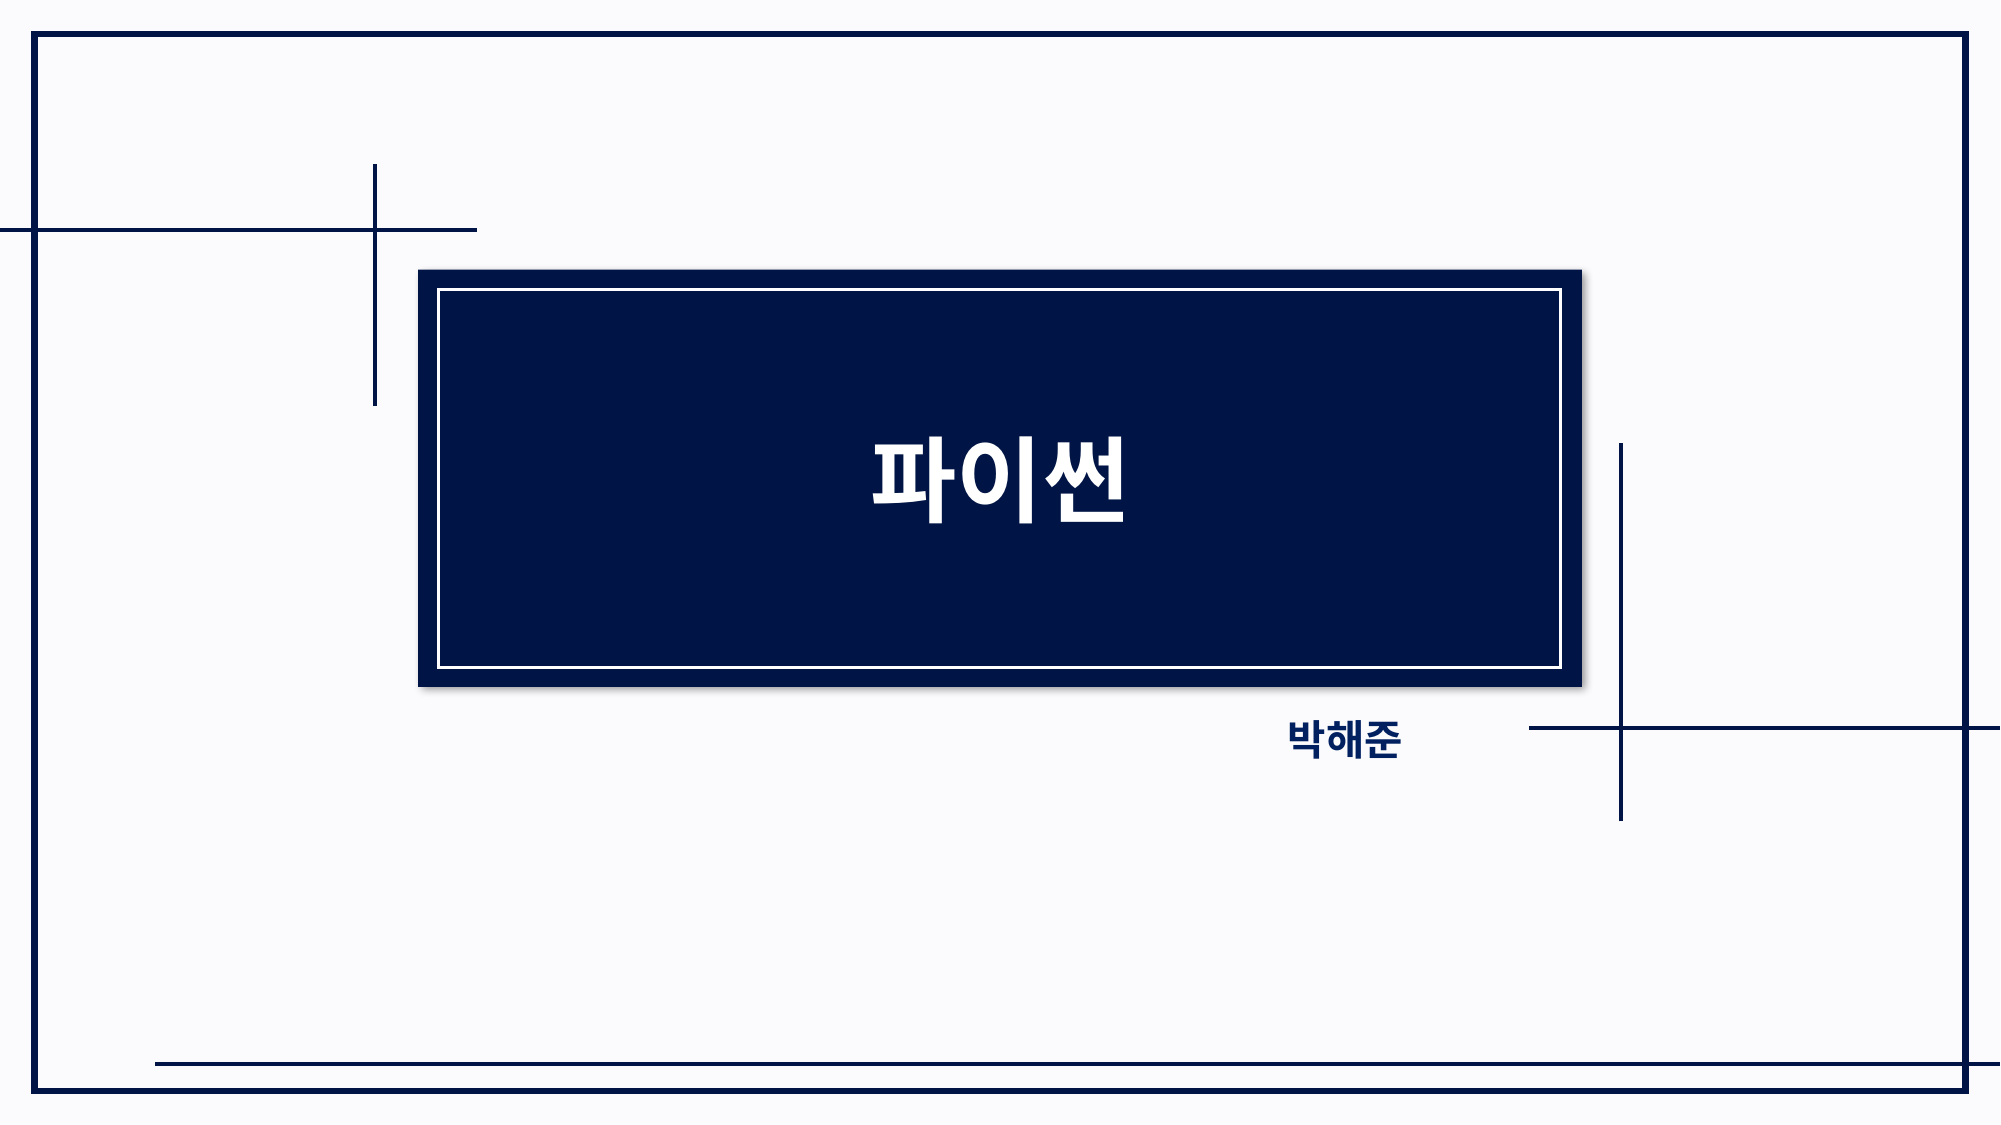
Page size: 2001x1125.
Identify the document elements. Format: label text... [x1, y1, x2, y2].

text_box [33, 33, 1967, 1092]
text_box 박해준 [1272, 706, 1419, 772]
text_box [438, 288, 1562, 668]
text_box 파이썬 [417, 269, 1583, 688]
